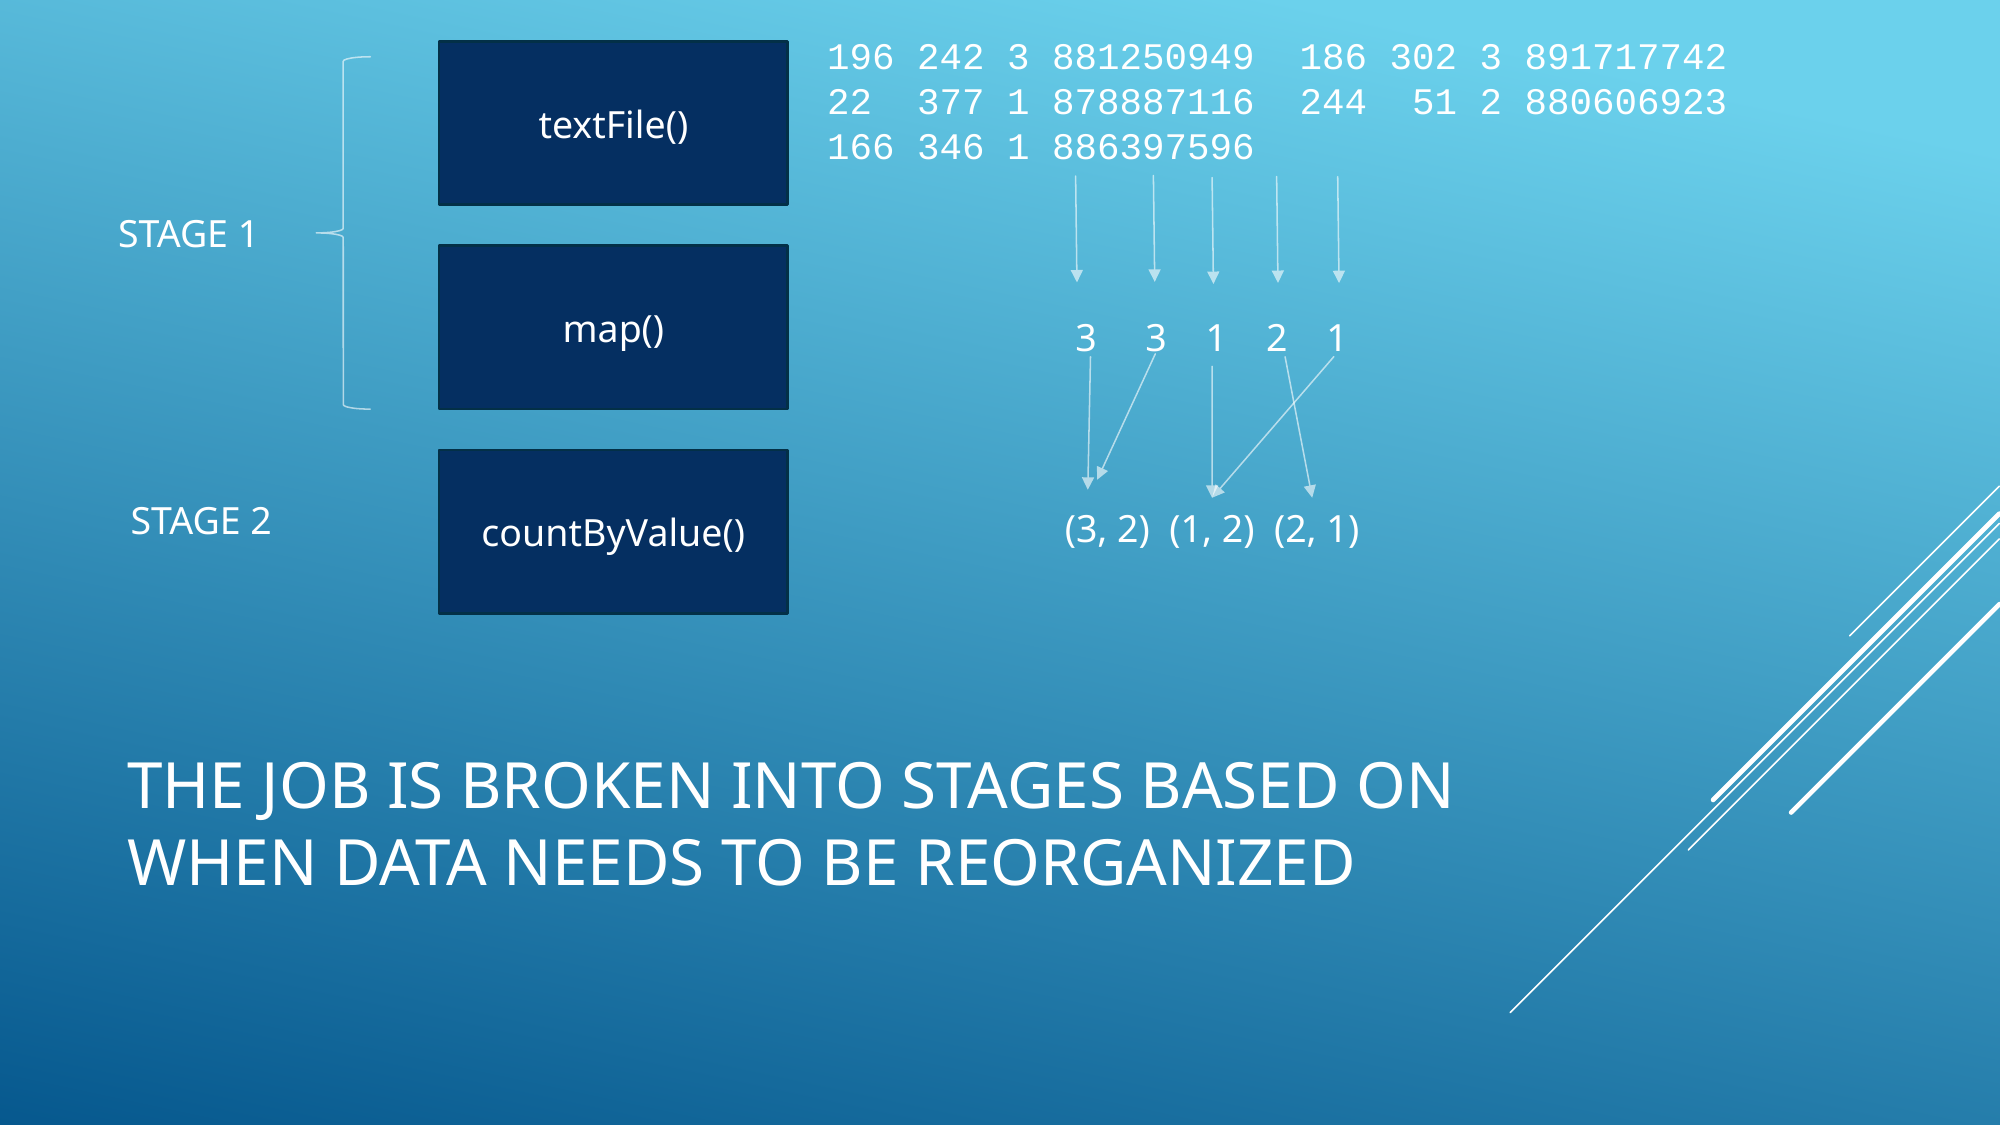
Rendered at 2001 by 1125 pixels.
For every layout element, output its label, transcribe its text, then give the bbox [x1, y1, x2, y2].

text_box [1211, 356, 1334, 498]
text_box map() [438, 244, 789, 410]
text_box STAGE 2 [115, 489, 287, 550]
text_box textFile() [438, 40, 789, 206]
text_box (3, 2) (1, 2) (2, 1) [712, 497, 1713, 558]
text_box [1087, 356, 1091, 491]
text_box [1096, 353, 1156, 480]
text_box 196 242 3 881250949 186 302 3 891717742 22 377 1 878887116 244 51 2 880606923 166 346 1 886397596 [812, 24, 1813, 175]
text_box [315, 55, 372, 410]
text_box countByValue() [438, 449, 789, 615]
text_box 3 3 1 2 1 [712, 306, 1713, 367]
text_box STAGE 1 [103, 202, 275, 263]
title The job is broken into stages based on when data needs to be reorganized [112, 736, 1513, 984]
